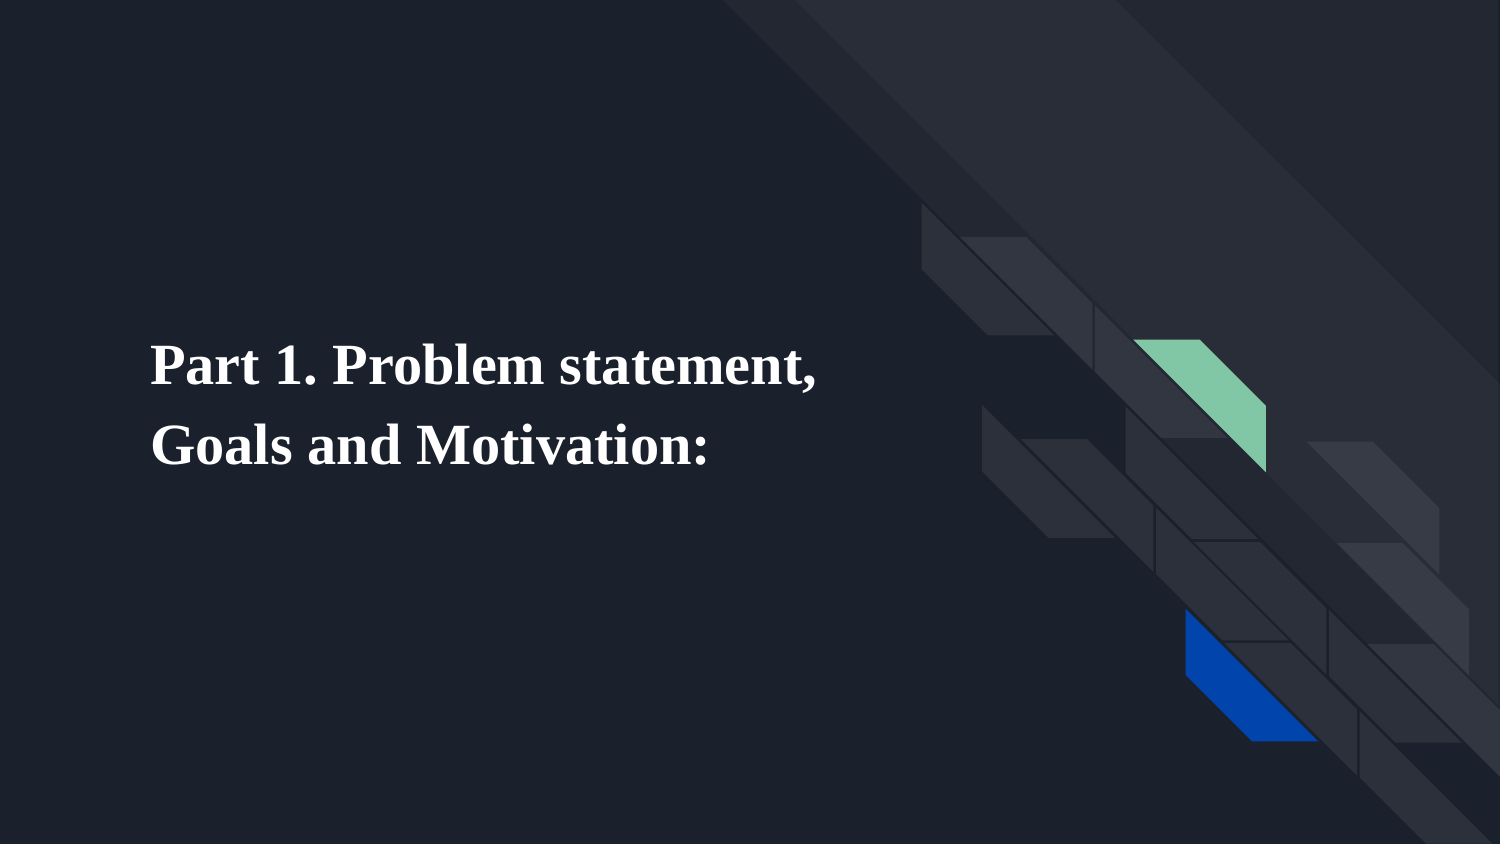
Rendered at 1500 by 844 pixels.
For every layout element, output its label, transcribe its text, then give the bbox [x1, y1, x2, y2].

title Part 1. Problem statement, Goals and Motivation: [135, 336, 888, 526]
